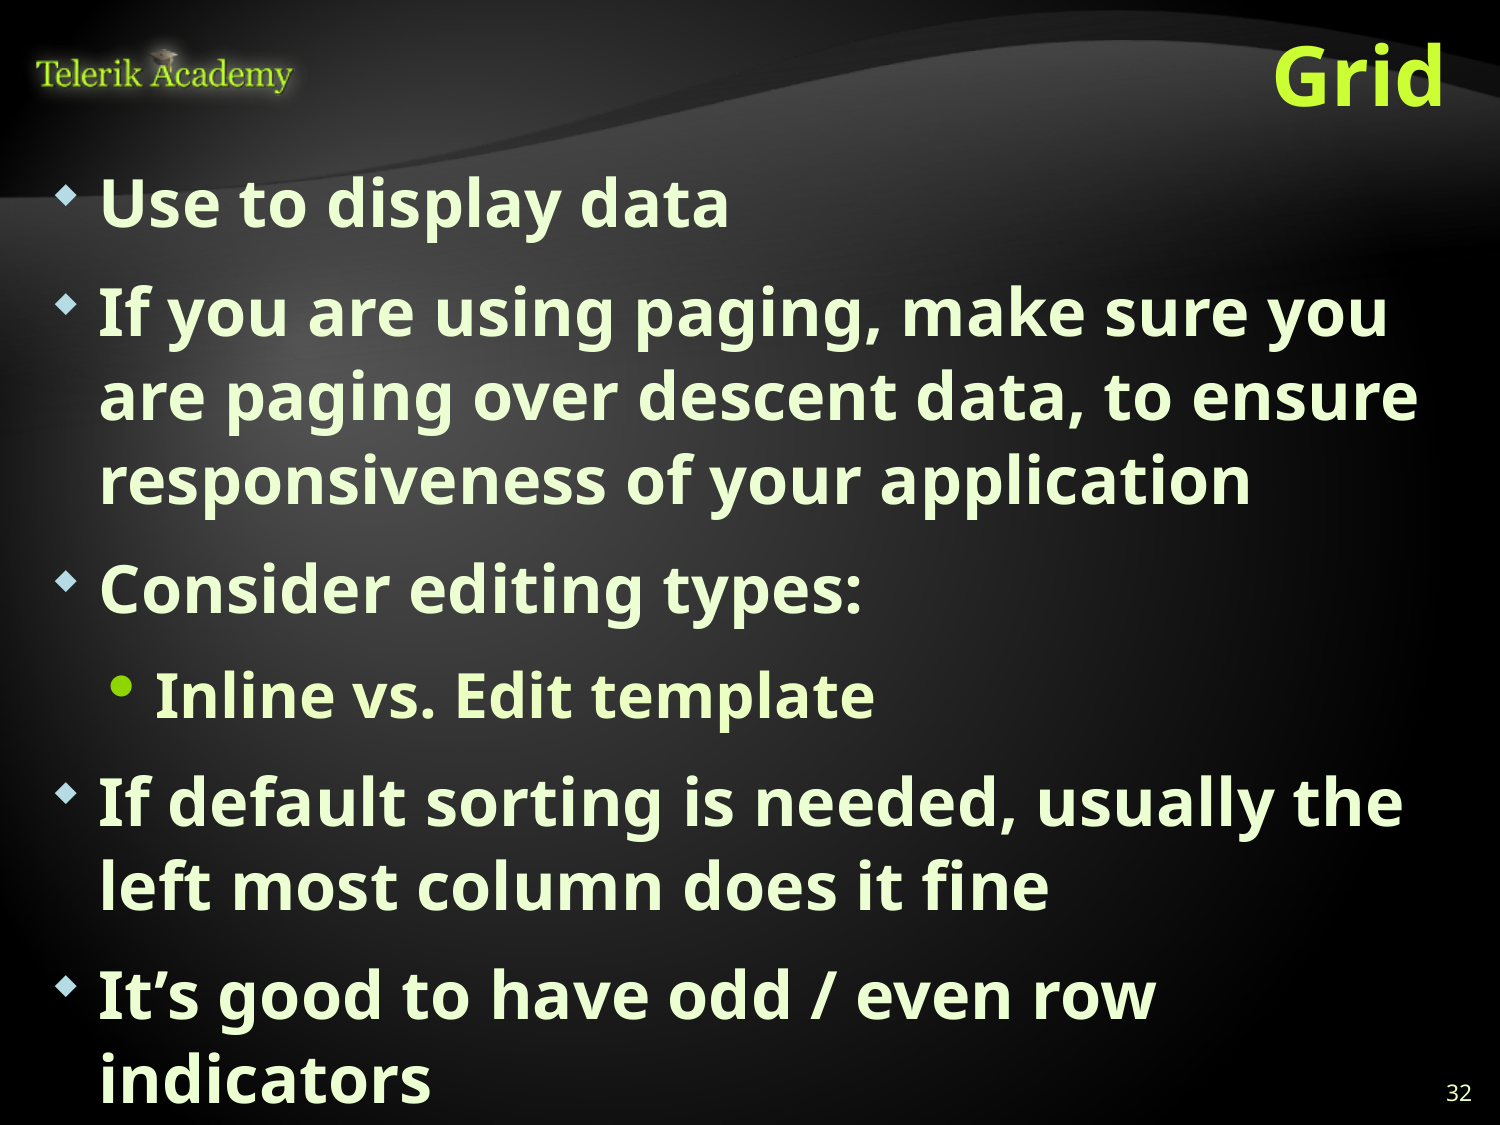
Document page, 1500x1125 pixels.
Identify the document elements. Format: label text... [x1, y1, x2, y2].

list Use to display data If you are using paging, make sure you are paging over descent data, to ensure responsiveness of your application Consider editing types: Inline vs. Edit template If default sorting is needed, usually the left most column does it fine It’s good to have odd / even row indicators [37, 149, 1463, 1100]
text_box 32 [1412, 1074, 1488, 1113]
title Grid [300, 12, 1463, 149]
picture [0, 0, 1500, 1125]
